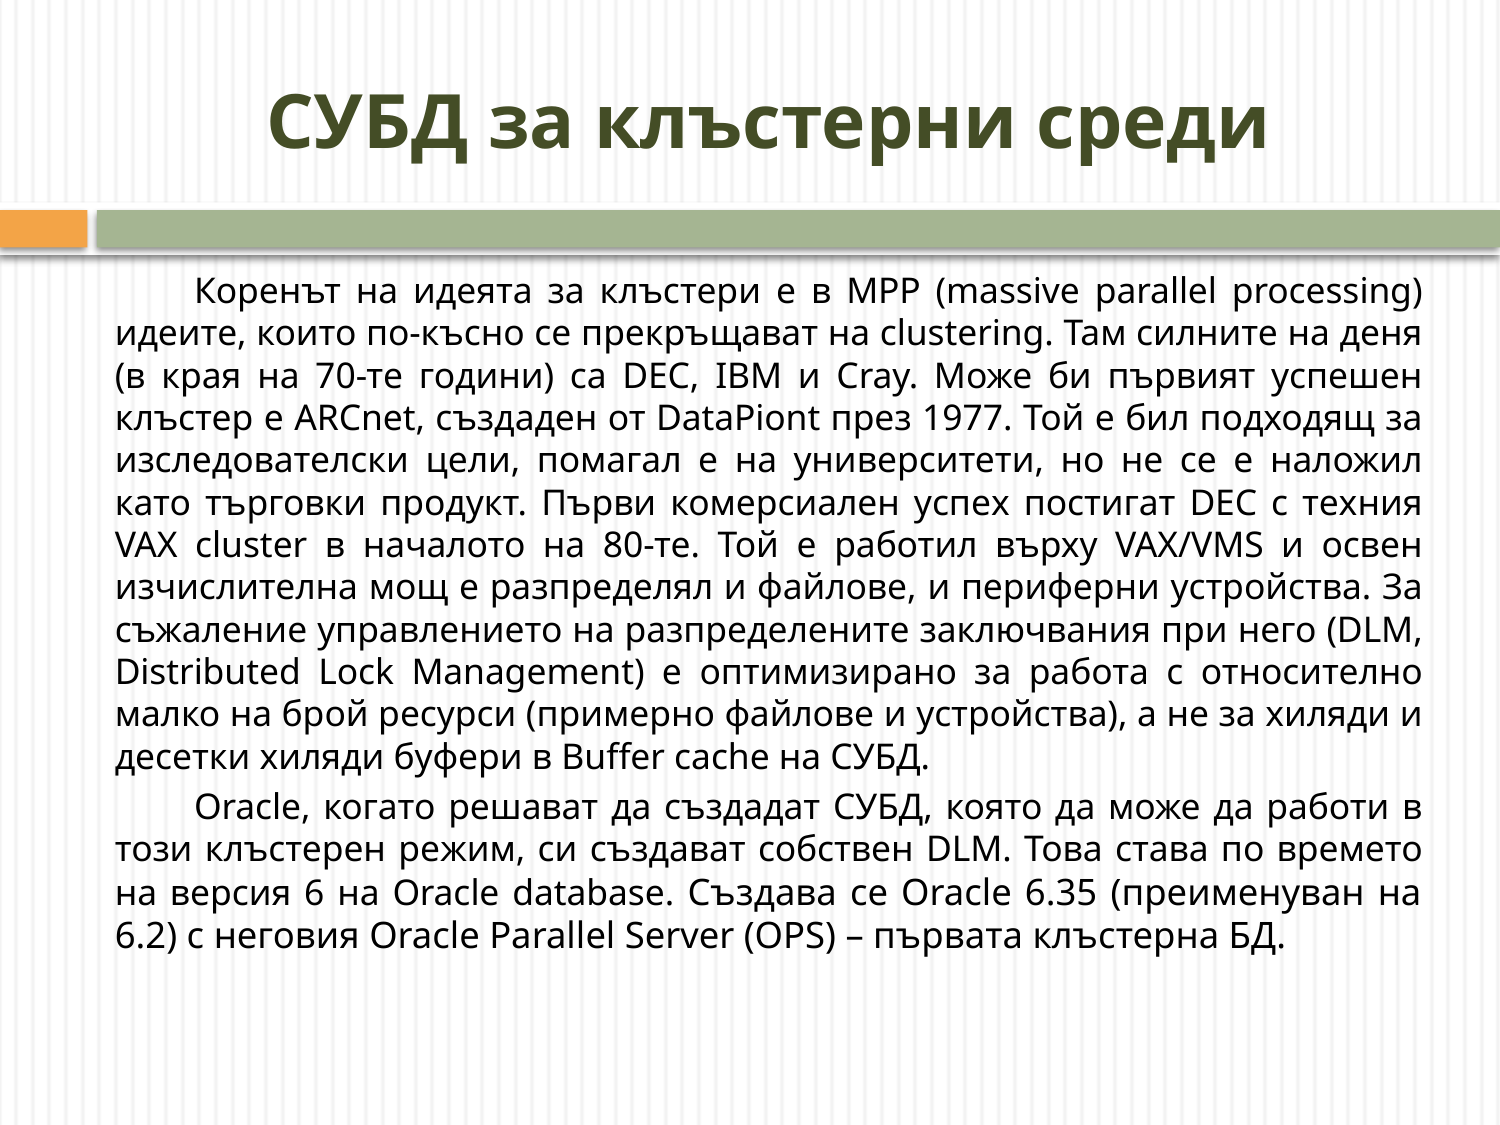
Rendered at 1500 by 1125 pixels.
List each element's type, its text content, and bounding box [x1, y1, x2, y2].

title СУБД за клъстерни среди [99, 37, 1438, 200]
list Коренът на идеята за клъстери е в MPP (massive parallel processing) идеите, които по-късно се прекръщават на clustering. Там силните на деня (в края на 70-те години) са DEC, IBM и Cray. Може би първият успешен клъстер е ARCnet, създаден от DataPiont през 1977. Той е бил подходящ за изследователски цели, помагал е на университети, но не се е наложил като търговки продукт. Първи комерсиален успех постигат DEC с техния VAX cluster в началото на 80-те. Той е работил върху VAX/VMS и освен изчислителна мощ е разпределял и файлове, и периферни устройства. За съжаление управлението на разпределените заключвания при него (DLM, Distributed Lock Management) е оптимизирано за работа с относително малко на брой ресурси (примерно файлове и устройства), а не за хиляди и десетки хиляди буфери в Buffer cache на СУБД. Oracle, когато решават да създадат СУБД, която да може да работи в този клъстерен режим, си създават собствен DLM. Това става по времето на версия 6 на Oracle database. Създава се Oracle 6.35 (преименуван на 6.2) с неговия Oracle Parallel Server (OPS) – първата клъстерна БД. [99, 260, 1438, 1011]
